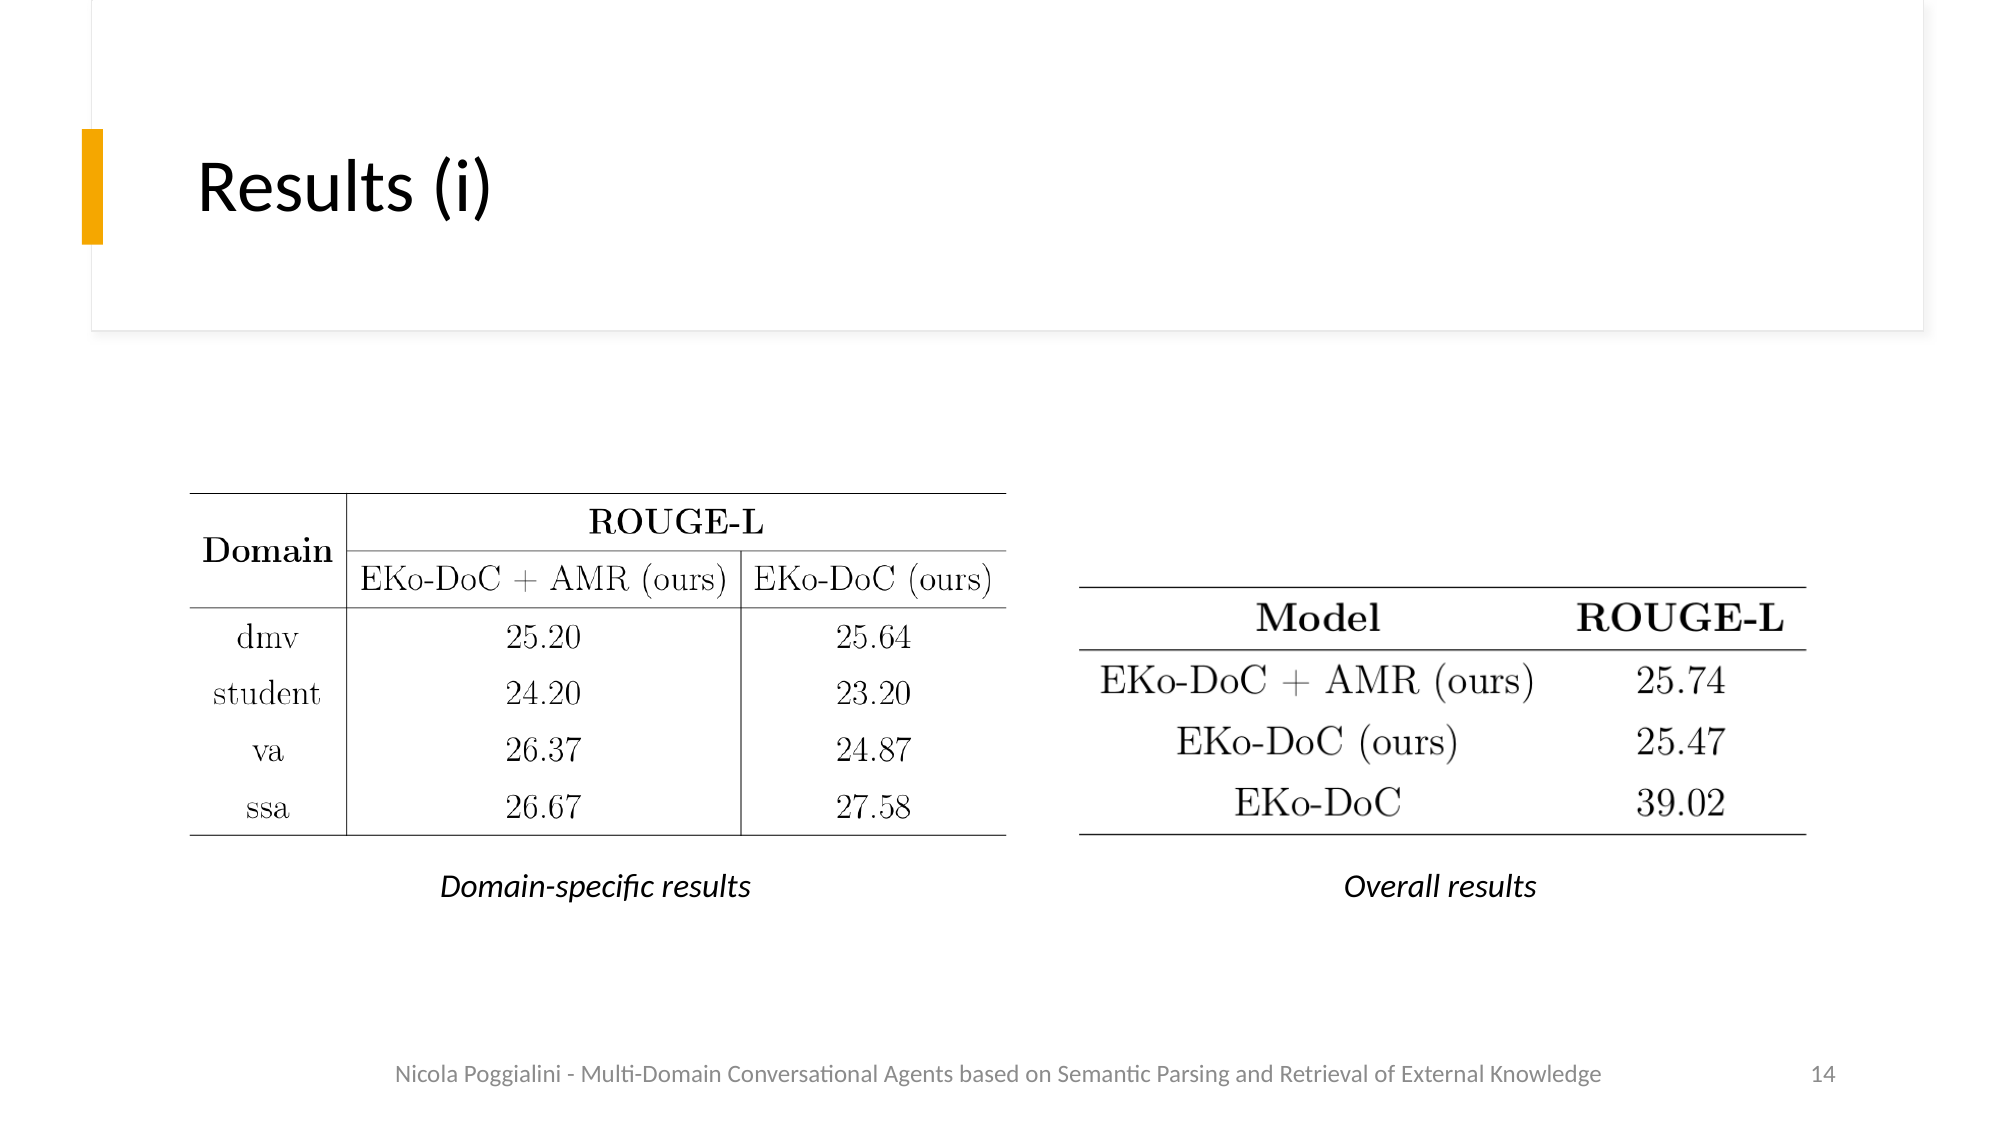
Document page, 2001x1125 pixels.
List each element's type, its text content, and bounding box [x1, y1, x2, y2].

title Results (i) [183, 90, 1851, 284]
text_box Overall results [1329, 856, 1560, 912]
text_box Domain-specific results [425, 856, 776, 912]
slide_number 13 [1704, 1042, 1851, 1103]
picture [182, 484, 1018, 845]
footer Nicola Poggialini - Multi-Domain Conversational Agents based on Semantic Parsing and Retrieval of External Knowledge [295, 1042, 1704, 1103]
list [1071, 582, 1817, 842]
